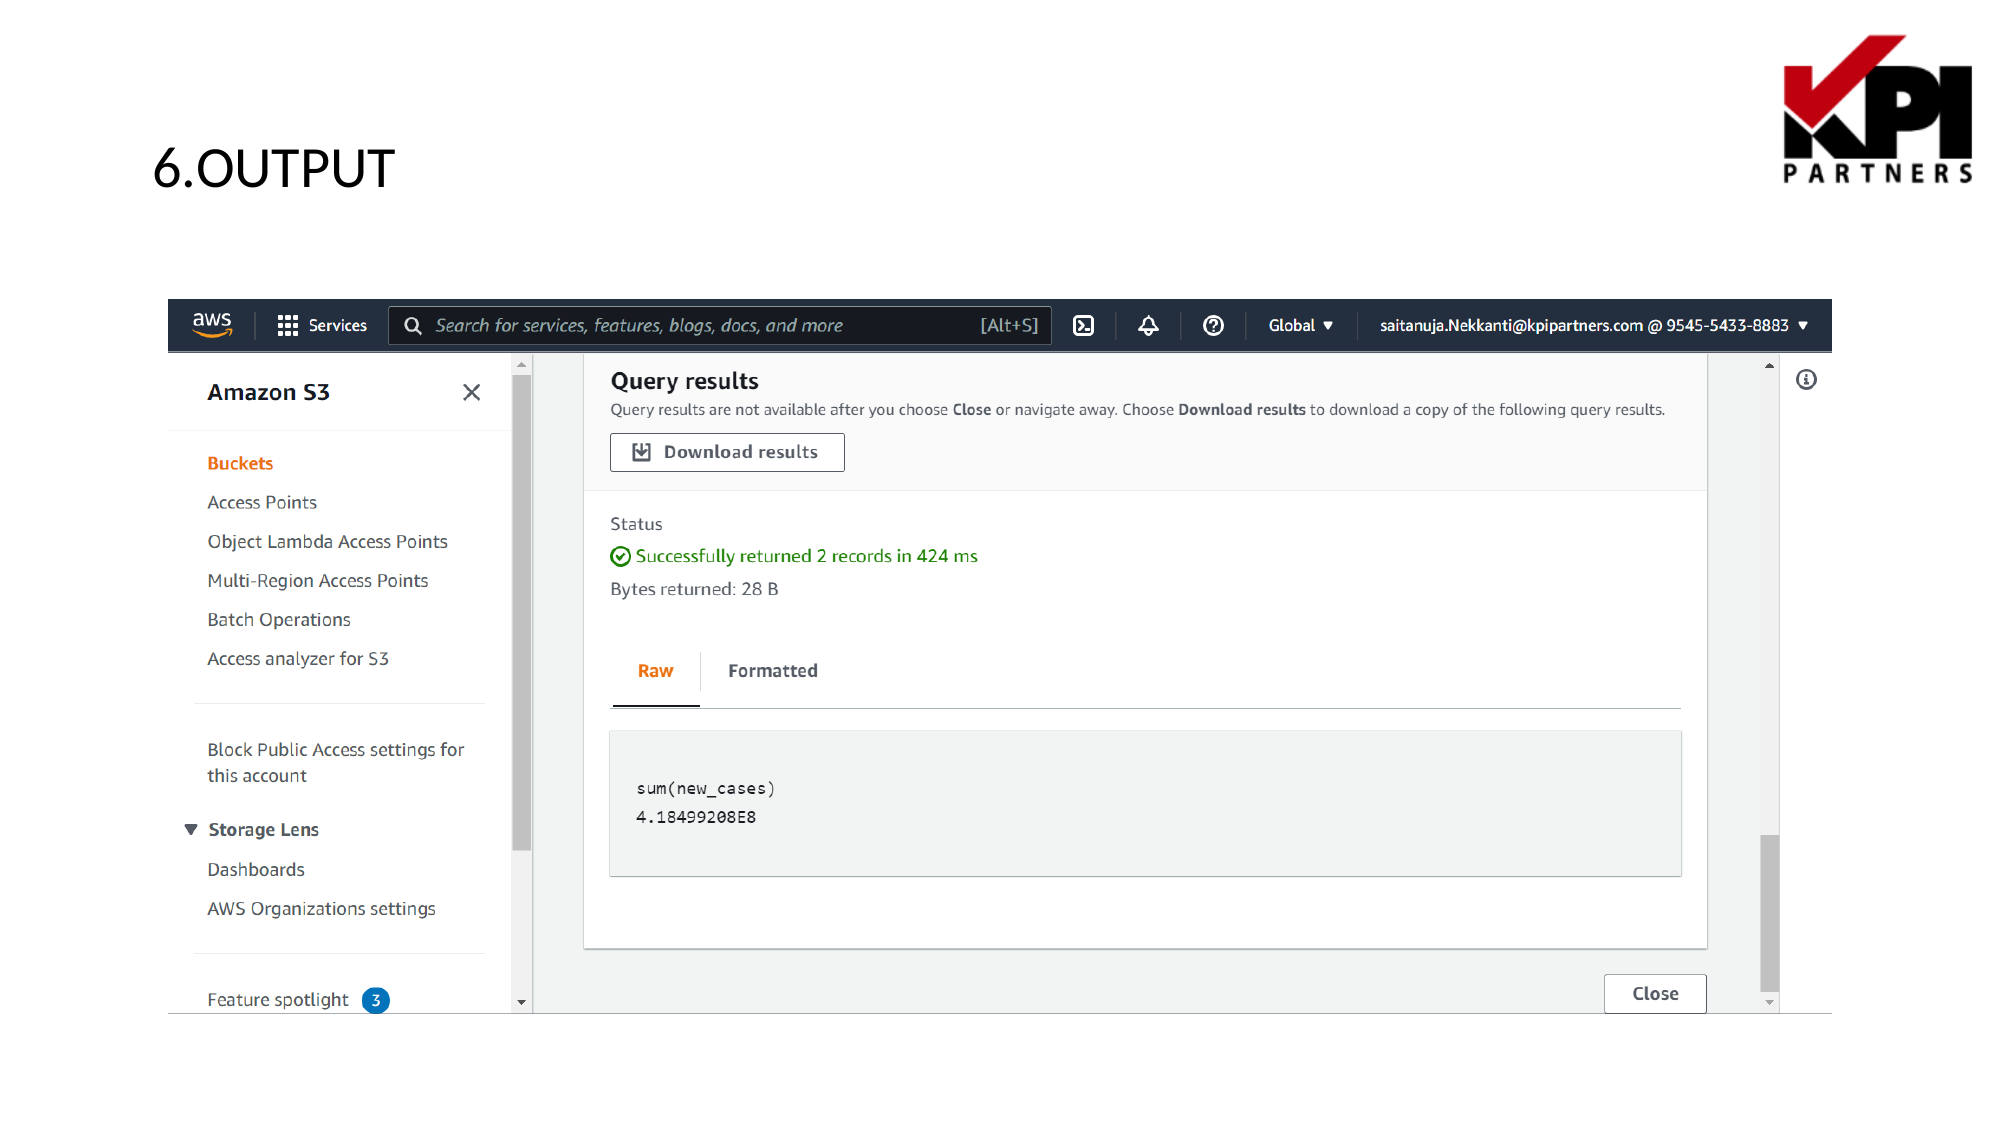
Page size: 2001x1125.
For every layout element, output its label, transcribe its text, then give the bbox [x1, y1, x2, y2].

picture [1770, 22, 1985, 196]
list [168, 299, 1832, 1014]
title 6.OUTPUT [137, 59, 1863, 278]
